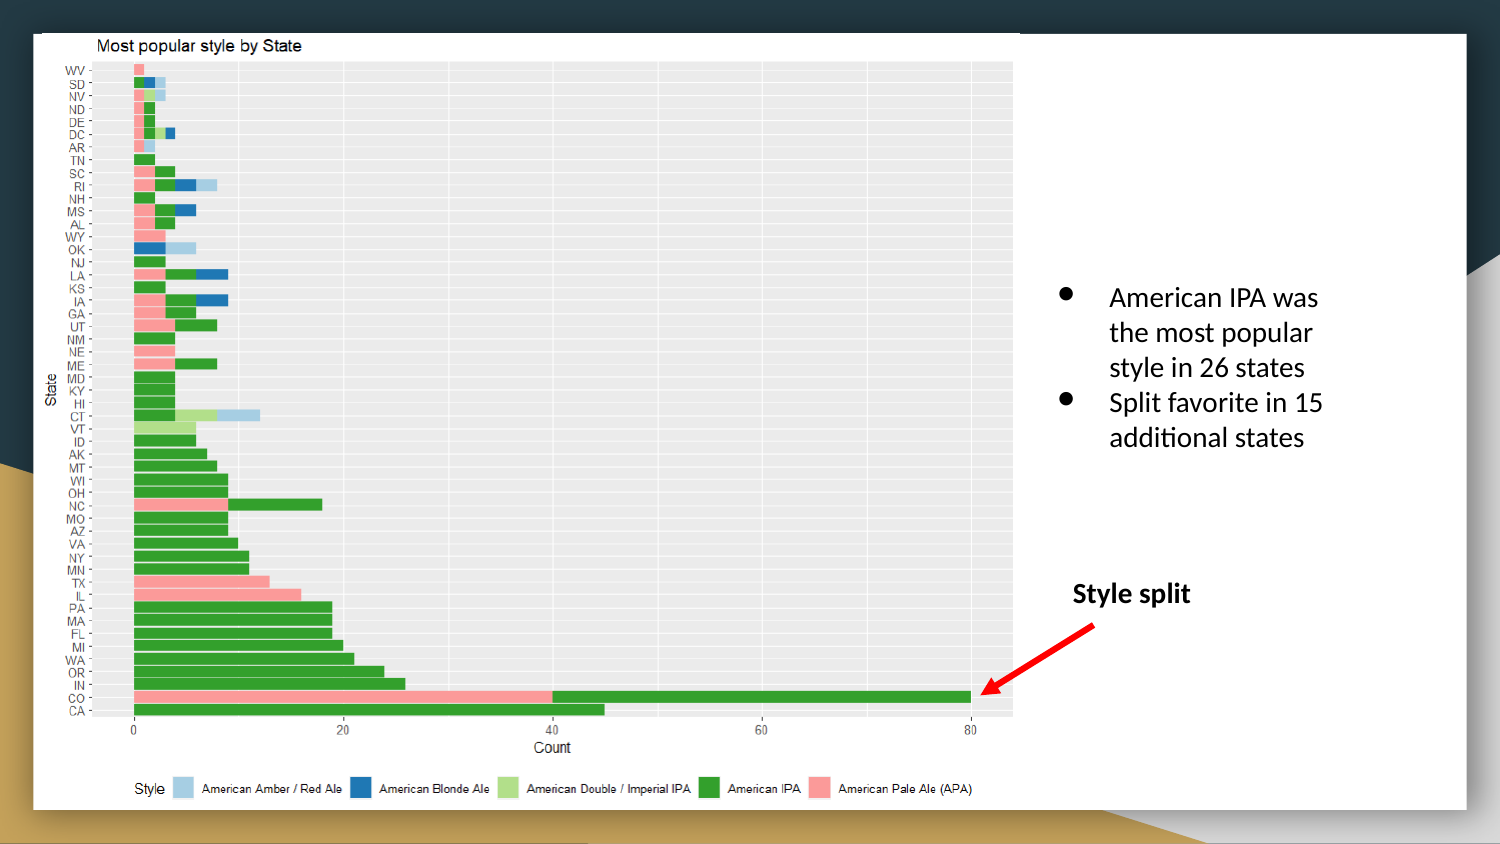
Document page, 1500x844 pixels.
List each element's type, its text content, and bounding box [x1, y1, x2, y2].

text_box American IPA was the most popular style in 26 states Split favorite in 15 additional states [1025, 263, 1376, 469]
text_box Style split [1057, 559, 1269, 625]
picture [42, 33, 1020, 811]
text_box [979, 624, 1094, 696]
